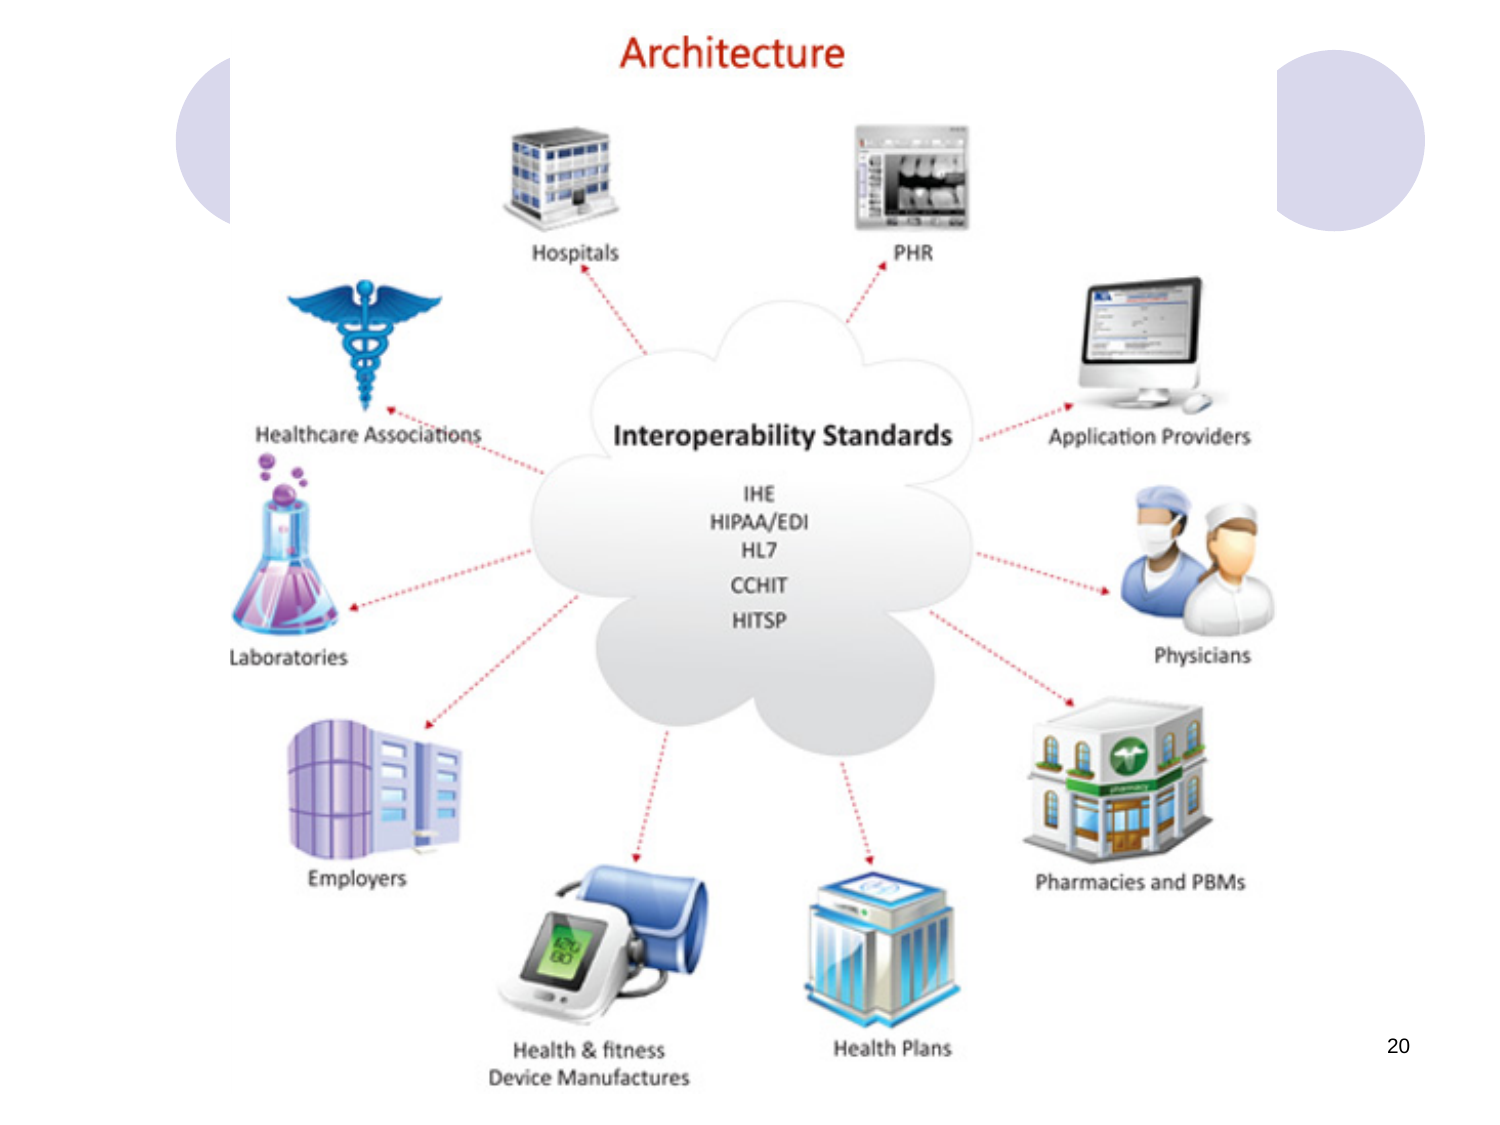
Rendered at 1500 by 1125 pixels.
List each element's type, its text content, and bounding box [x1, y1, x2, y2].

slide_number 20 [1280, 1025, 1425, 1100]
picture [229, 28, 1277, 1095]
